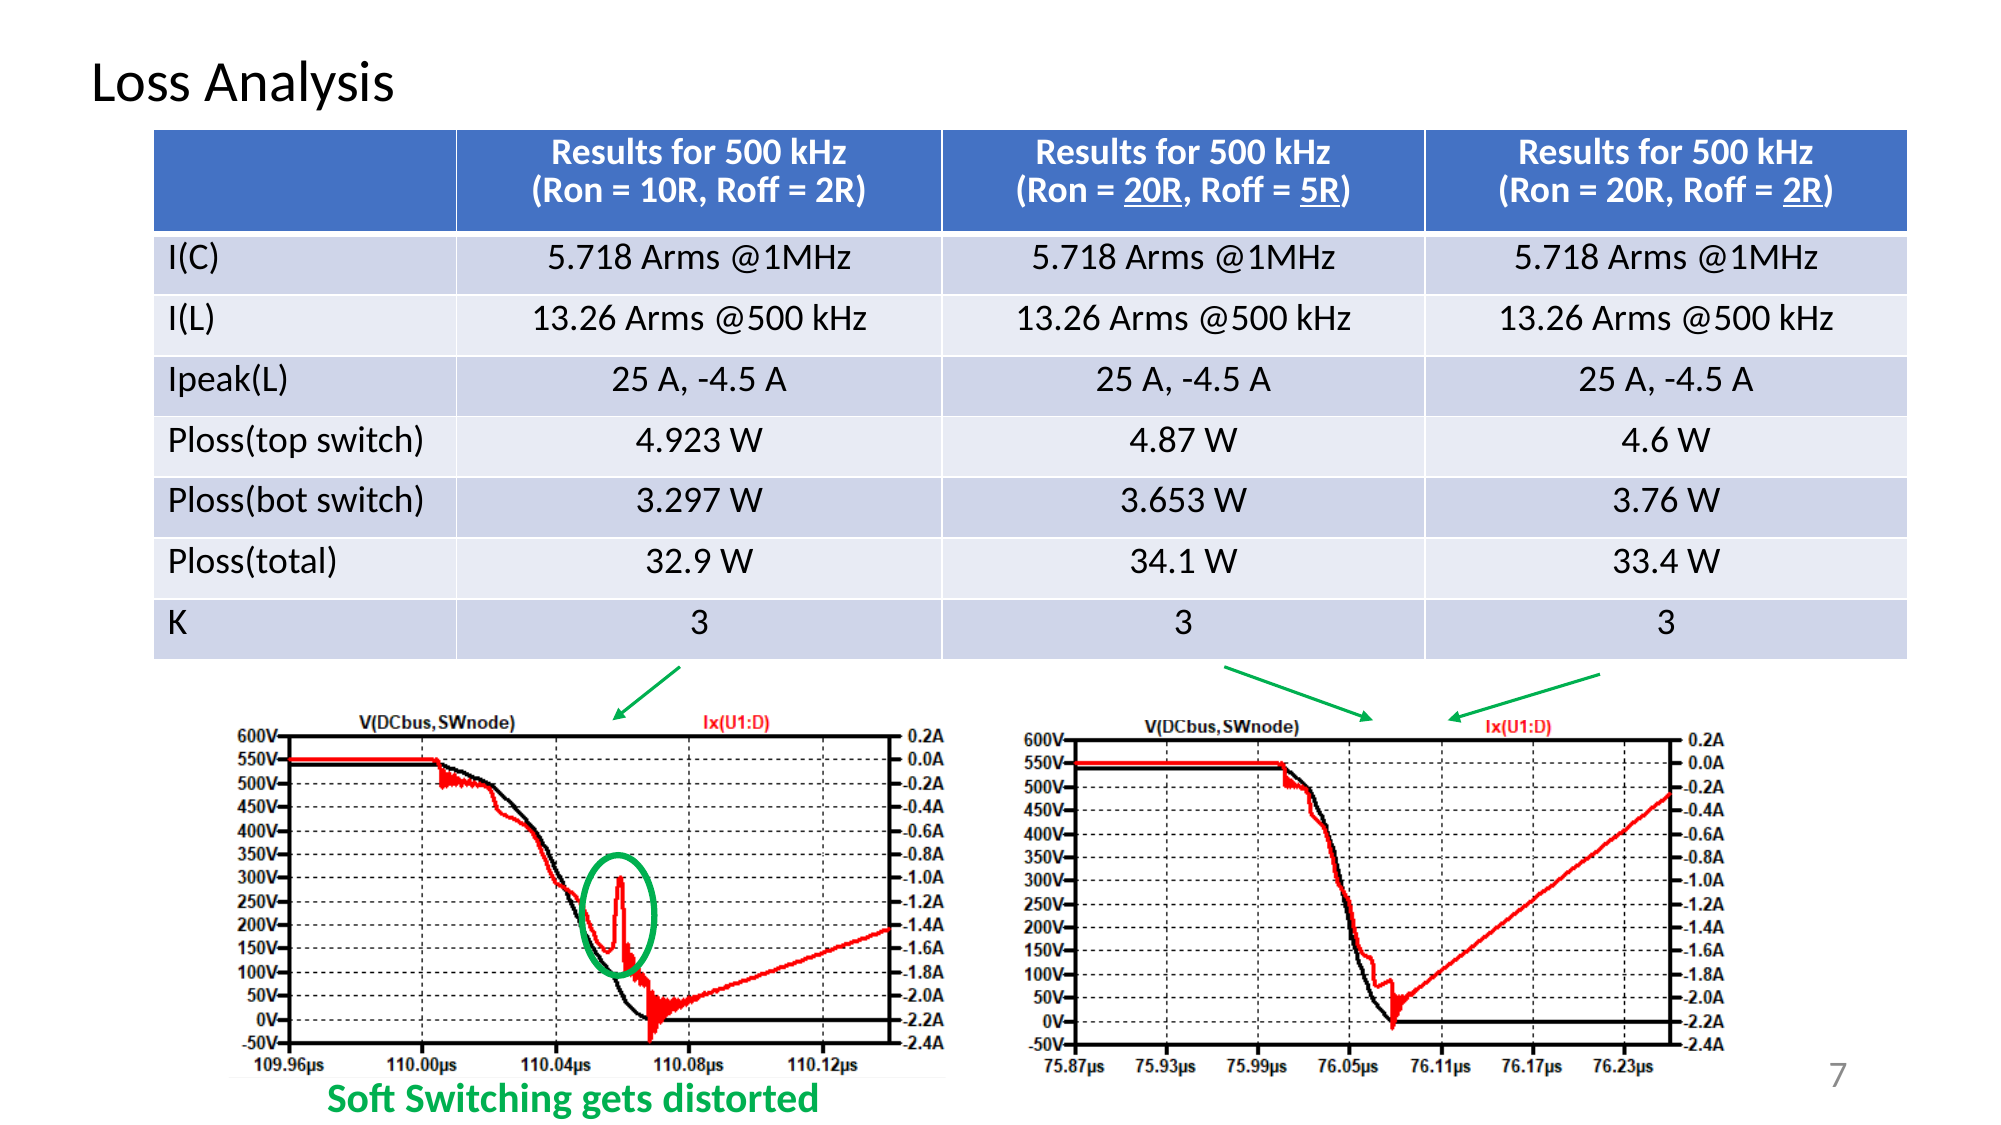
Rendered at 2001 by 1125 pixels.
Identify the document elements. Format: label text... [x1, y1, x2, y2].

table_cell I(L) [154, 296, 456, 355]
table_cell 13.26 Arms @500 kHz [943, 296, 1424, 355]
table_cell 33.4 W [1426, 539, 1907, 598]
table_header Results for 500 kHz (Ron = 20R, Roff = 2R) [1426, 130, 1907, 231]
picture [1020, 720, 1726, 1078]
table_cell 3 [457, 600, 941, 659]
table_cell Ipeak(L) [154, 357, 456, 416]
table_cell K [154, 600, 456, 659]
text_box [1224, 666, 1374, 721]
table_cell 4.923 W [457, 417, 941, 476]
table_header Results for 500 kHz (Ron = 20R, Roff = 5R) [943, 130, 1424, 231]
table_cell 5.718 Arms @1MHz [1426, 237, 1907, 294]
table_cell Ploss(bot switch) [154, 478, 456, 537]
table_header Results for 500 kHz (Ron = 10R, Roff = 2R) [457, 130, 941, 231]
table_cell 13.26 Arms @500 kHz [1426, 296, 1907, 355]
table_cell 3.297 W [457, 478, 941, 537]
text_box Soft Switching gets distorted [312, 1078, 853, 1125]
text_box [1447, 674, 1600, 721]
table_cell 3.76 W [1426, 478, 1907, 537]
table_cell 25 A, -4.5 A [1426, 357, 1907, 416]
table_cell 5.718 Arms @1MHz [943, 237, 1424, 294]
table_cell I(C) [154, 237, 456, 294]
table_cell 25 A, -4.5 A [943, 357, 1424, 416]
table_cell 5.718 Arms @1MHz [457, 237, 941, 294]
picture [228, 714, 946, 1078]
table_cell Ploss(top switch) [154, 417, 456, 476]
table_cell 13.26 Arms @500 kHz [457, 296, 941, 355]
table_cell 4.6 W [1426, 417, 1907, 476]
table_cell 32.9 W [457, 539, 941, 598]
table_cell Ploss(total) [154, 539, 456, 598]
table_cell 3 [943, 600, 1424, 659]
table_cell 34.1 W [943, 539, 1424, 598]
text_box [612, 666, 680, 721]
table_cell 4.87 W [943, 417, 1424, 476]
text_box Loss Analysis [76, 36, 1105, 121]
table_cell 25 A, -4.5 A [457, 357, 941, 416]
slide_number 7 [1412, 1042, 1863, 1103]
table_header [154, 130, 456, 231]
table_cell 3 [1426, 600, 1907, 659]
table_cell 3.653 W [943, 478, 1424, 537]
